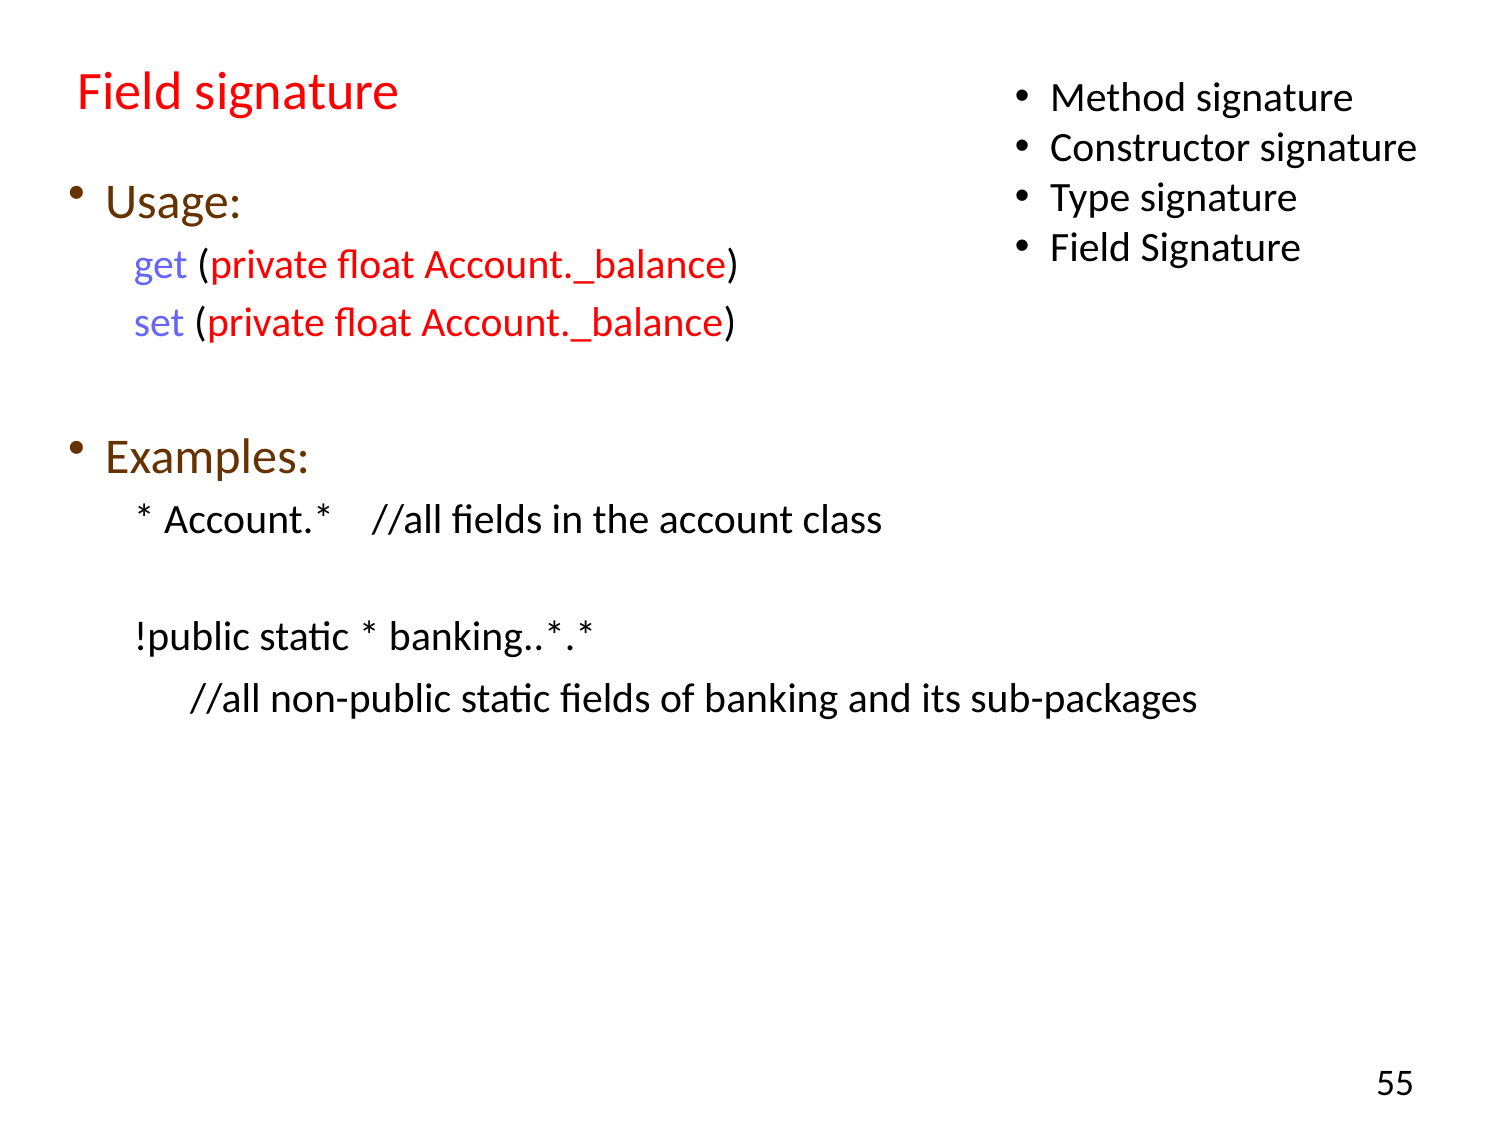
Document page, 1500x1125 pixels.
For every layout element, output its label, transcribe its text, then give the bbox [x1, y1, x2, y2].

list Usage: get (private float Account._balance) set (private float Account._balance) Examples: * Account.* //all fields in the account class !public static * banking..*.* //all non-public static fields of banking and its sub-packages [52, 160, 1429, 1012]
slide_number 55 [1324, 1049, 1438, 1125]
title Field signature [62, 49, 1426, 126]
text_box Method signature Constructor signature Type signature Field Signature [999, 62, 1500, 278]
